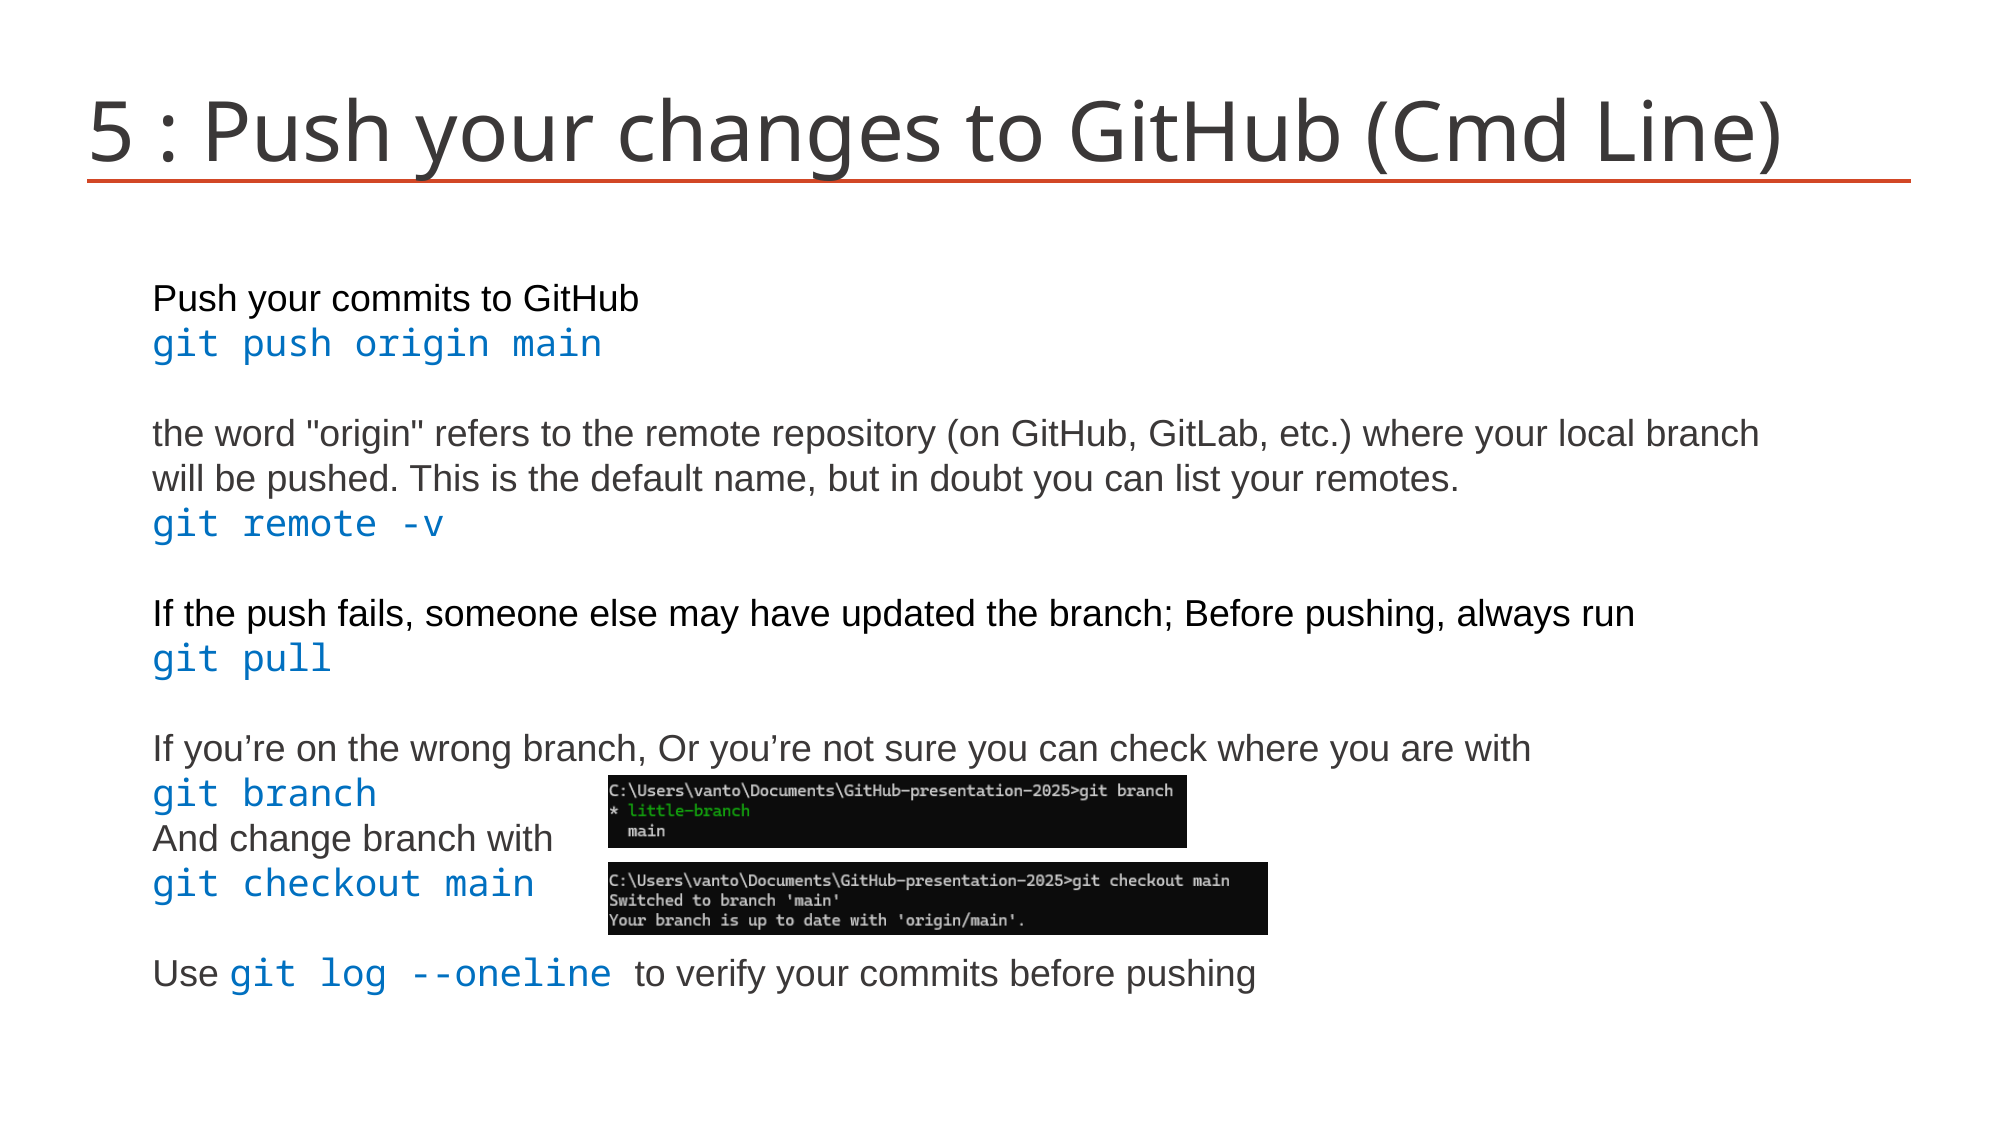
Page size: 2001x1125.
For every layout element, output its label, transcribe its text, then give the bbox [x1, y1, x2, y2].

picture [608, 775, 1187, 848]
picture [608, 862, 1268, 935]
title 5 : Push your changes to GitHub (Cmd Line) [72, 70, 1912, 163]
list Push your commits to GitHub git push origin main the word "origin" refers to the remote repository (on GitHub, GitLab, etc.) where your local branch will be pushed. This is the default name, but in doubt you can list your remotes. git remote -v If the push fails, someone else may have updated the branch; Before pushing, always run git pull If you’re on the wrong branch, Or you’re not sure you can check where you are with git branch And change branch with git checkout main Use git log --oneline to verify your commits before pushing [137, 266, 1829, 1047]
